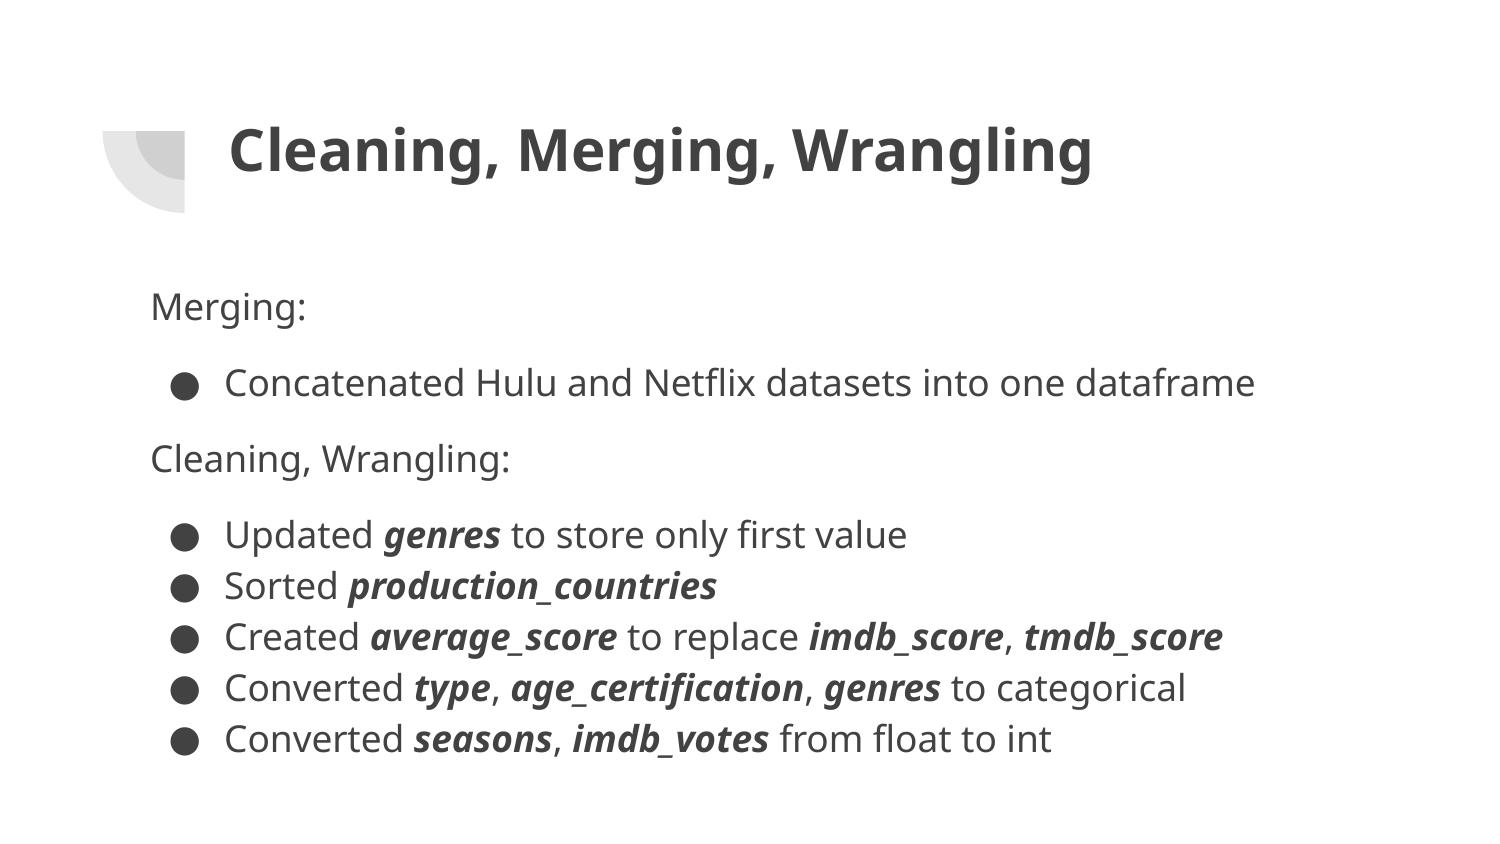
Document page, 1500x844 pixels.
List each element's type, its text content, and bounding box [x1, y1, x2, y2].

title Cleaning, Merging, Wrangling [213, 98, 1368, 262]
list Merging: Concatenated Hulu and Netflix datasets into one dataframe Cleaning, Wrangling: Updated genres to store only first value Sorted production_countries Created average_score to replace imdb_score, tmdb_score Converted type, age_certification, genres to categorical Converted seasons, imdb_votes from float to int [135, 262, 1485, 776]
